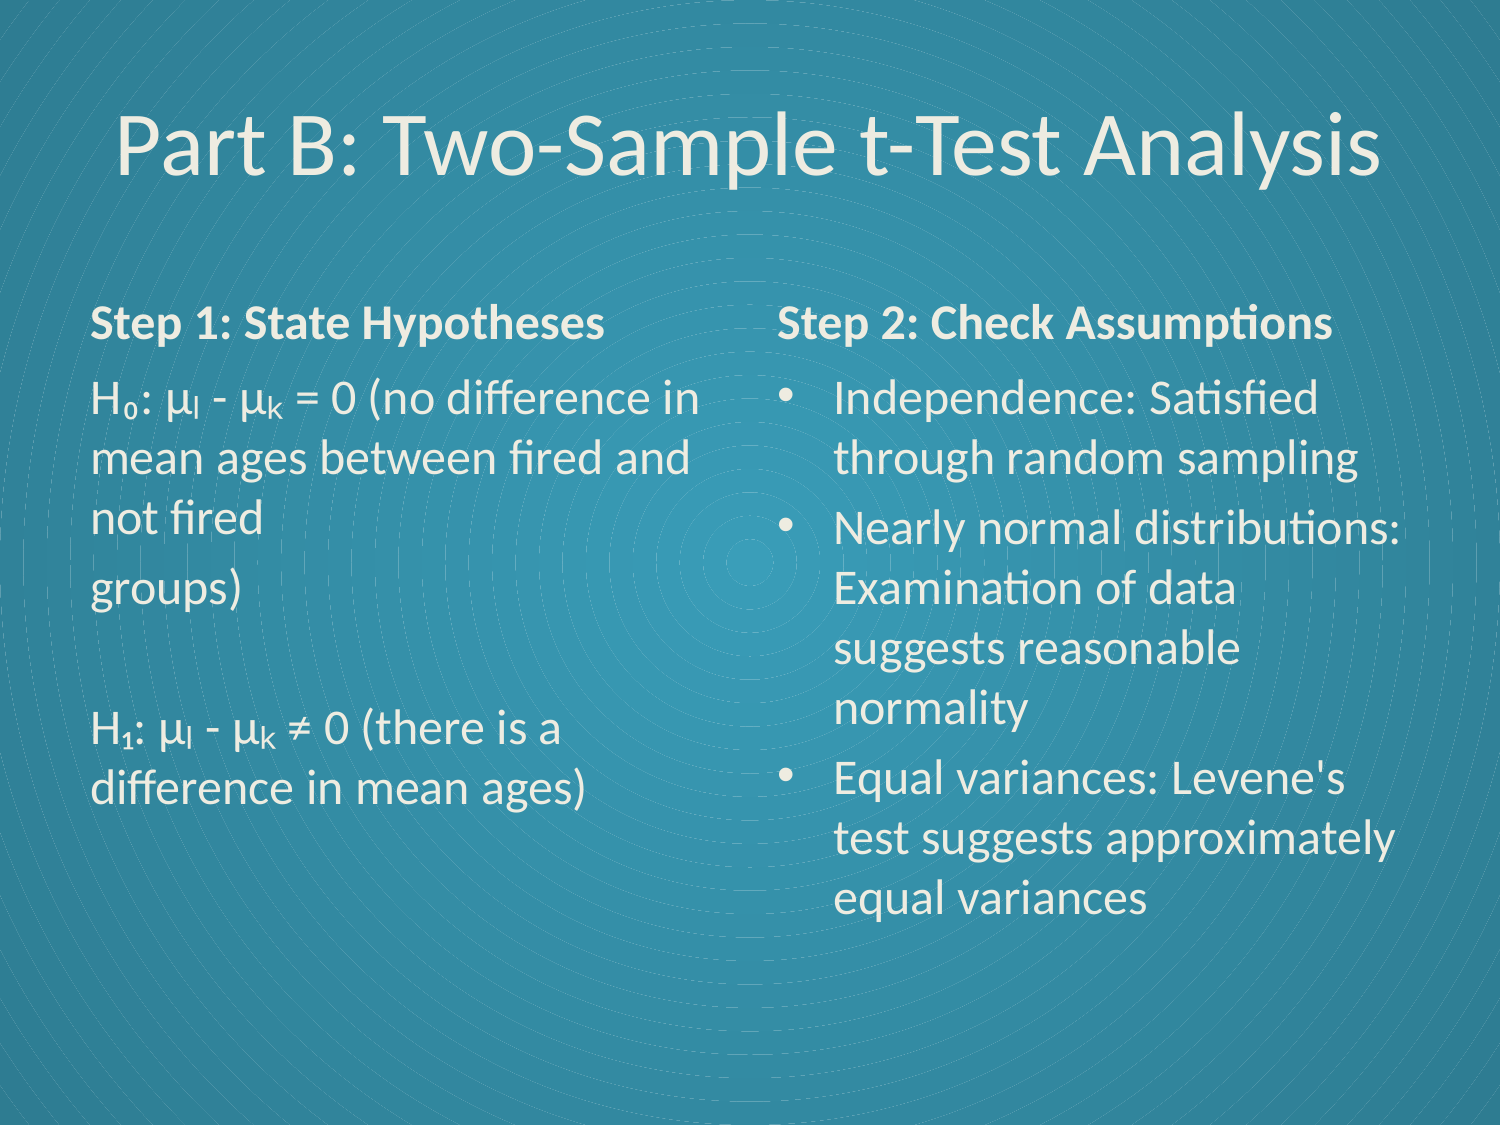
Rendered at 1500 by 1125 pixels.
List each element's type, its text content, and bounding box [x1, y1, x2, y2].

title Part B: Two-Sample t-Test Analysis [75, 45, 1425, 233]
list Step 1: State Hypotheses [75, 251, 738, 356]
list Step 2: Check Assumptions [761, 251, 1425, 356]
list Independence: Satisfied through random sampling Nearly normal distributions: Examination of data suggests reasonable normality Equal variances: Levene's test suggests approximately equal variances [761, 356, 1425, 1005]
list H₀: μₗ - μₖ = 0 (no difference in mean ages between fired and not fired groups) H₁: μₗ - μₖ ≠ 0 (there is a difference in mean ages) [75, 356, 738, 1005]
